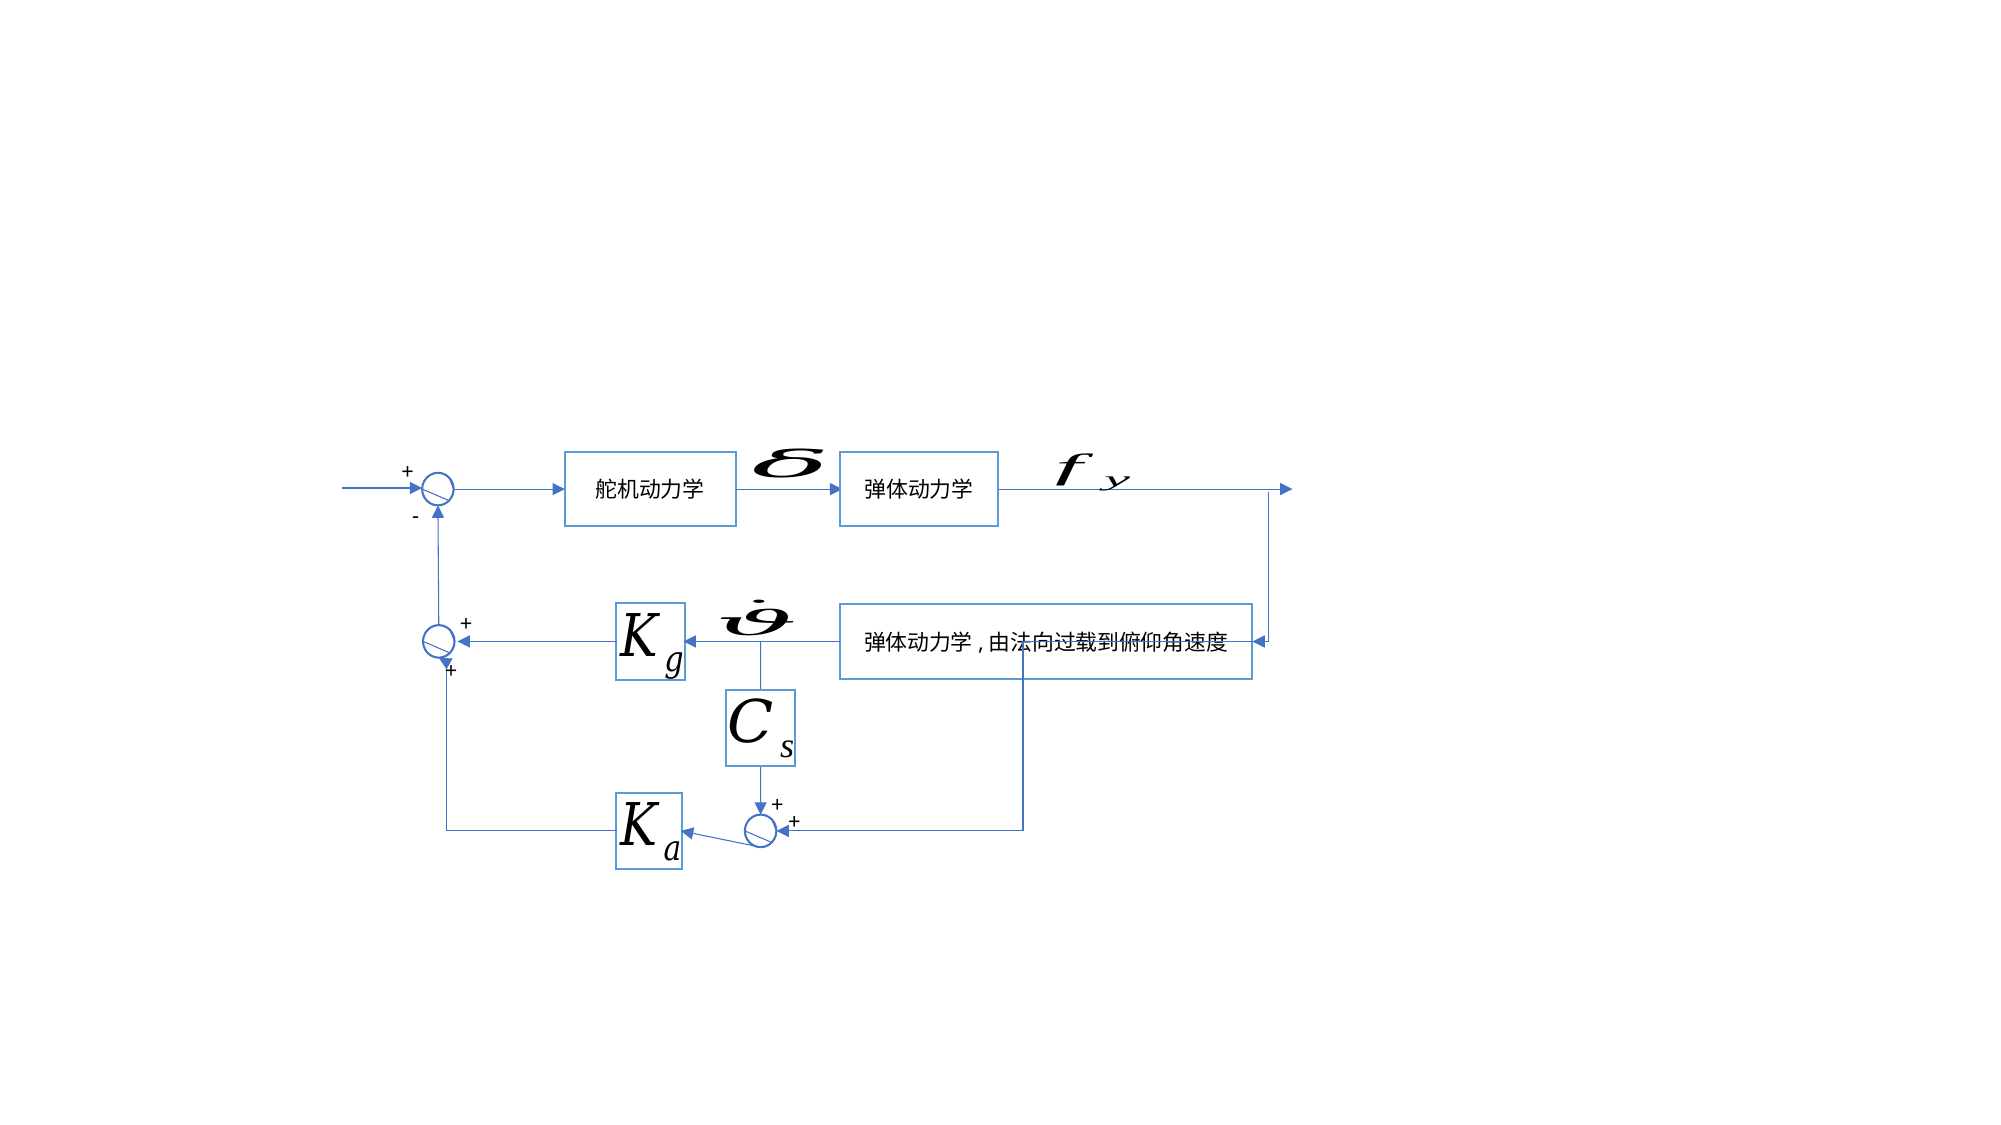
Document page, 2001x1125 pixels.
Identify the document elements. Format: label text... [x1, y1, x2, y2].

text_box 弹体动力学 [839, 451, 999, 527]
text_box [427, 629, 450, 653]
text_box 弹体动力学,由法向过载到俯仰角速度 [839, 603, 1253, 641]
text_box + [386, 450, 437, 492]
text_box + [756, 783, 776, 825]
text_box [426, 477, 450, 501]
text_box + [430, 649, 480, 691]
text_box + [773, 800, 823, 842]
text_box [776, 641, 1269, 831]
text_box [447, 484, 455, 504]
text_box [438, 657, 617, 831]
text_box + [445, 602, 495, 643]
text_box [421, 624, 445, 657]
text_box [1185, 558, 1336, 575]
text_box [749, 819, 772, 843]
text_box - [397, 494, 447, 536]
text_box [743, 814, 756, 831]
text_box [437, 471, 455, 488]
text_box [743, 831, 774, 849]
